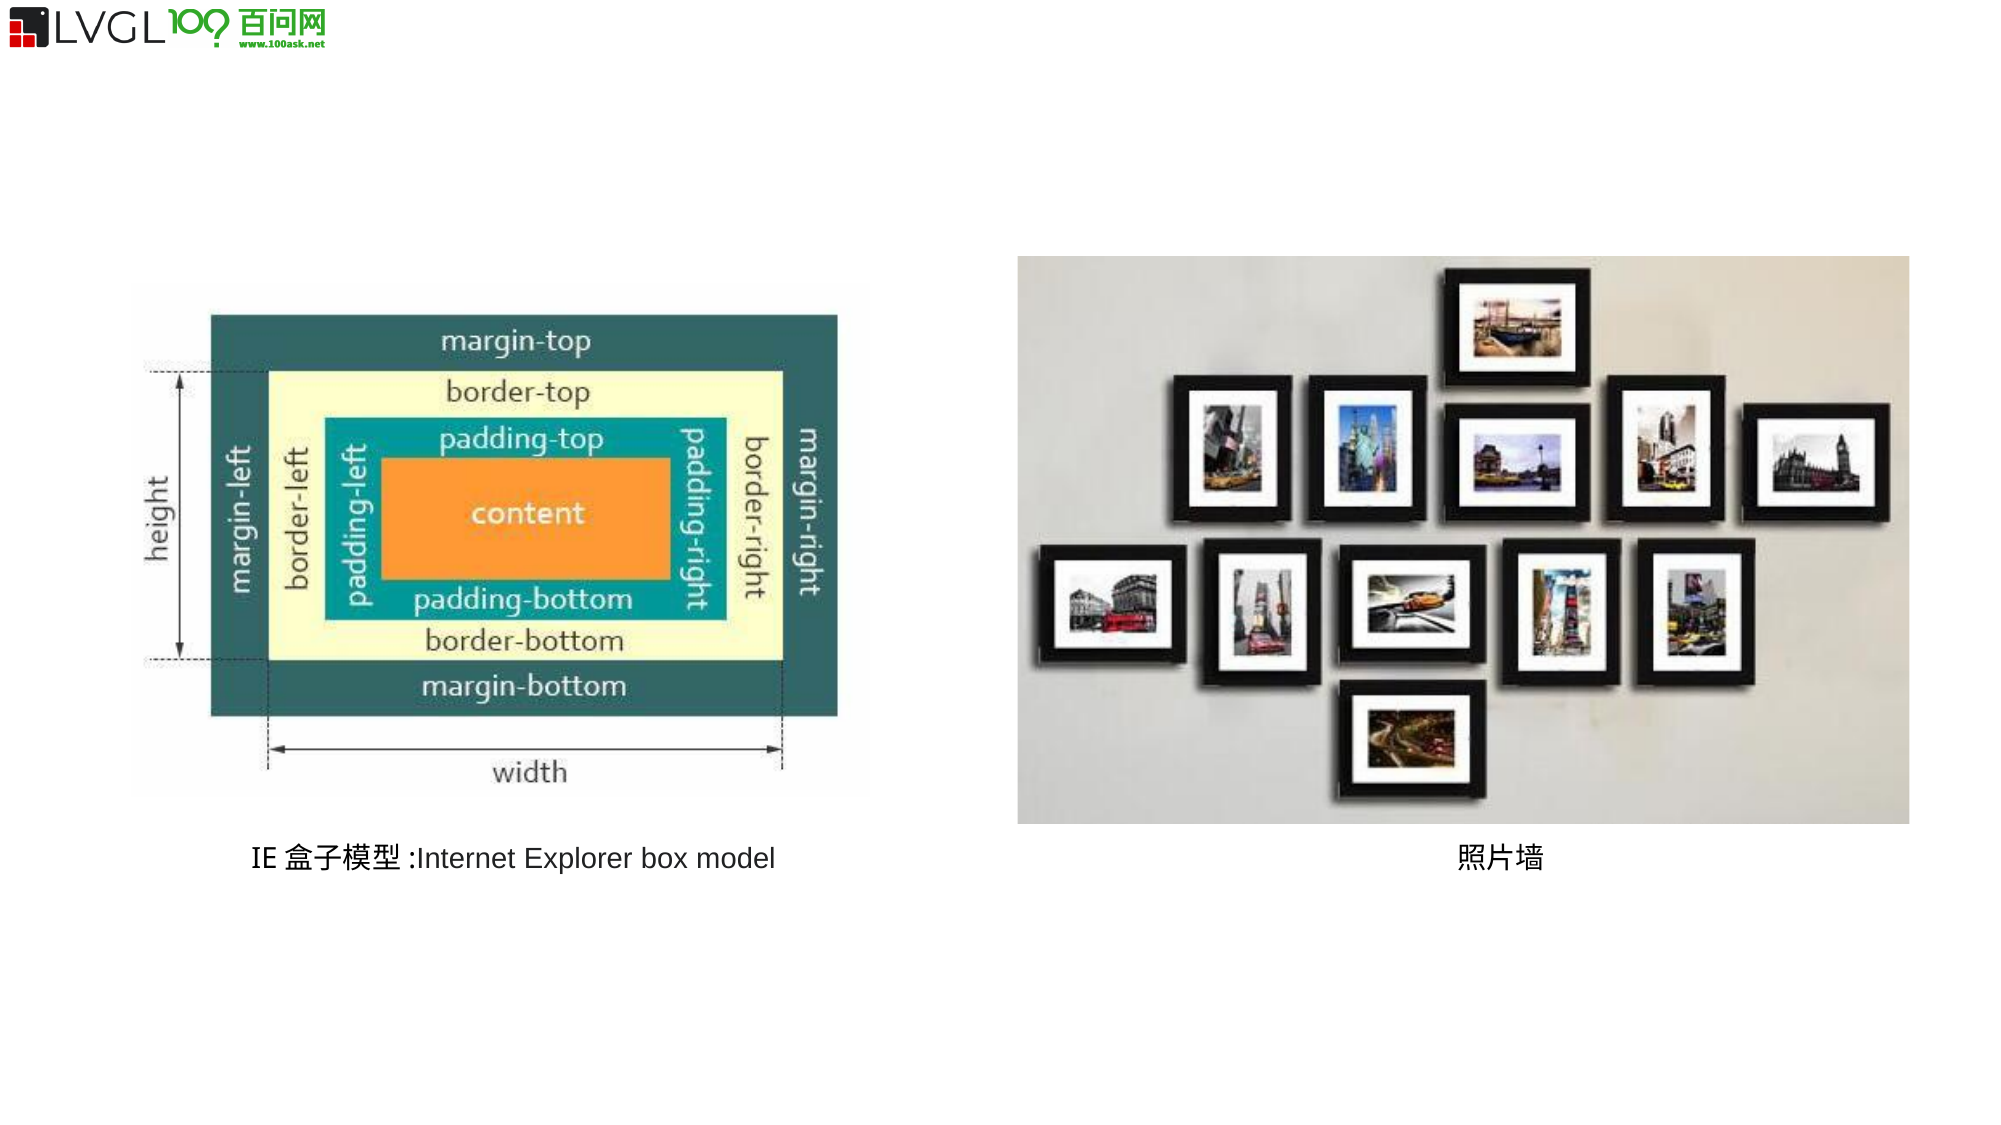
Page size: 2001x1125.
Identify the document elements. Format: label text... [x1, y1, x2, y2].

picture [168, 9, 325, 48]
picture [8, 3, 166, 54]
text_box IE盒子模型:Internet Explorer box model [233, 836, 794, 897]
text_box 照片墙 [1234, 835, 1768, 896]
picture [1017, 255, 1910, 824]
picture [131, 283, 870, 797]
